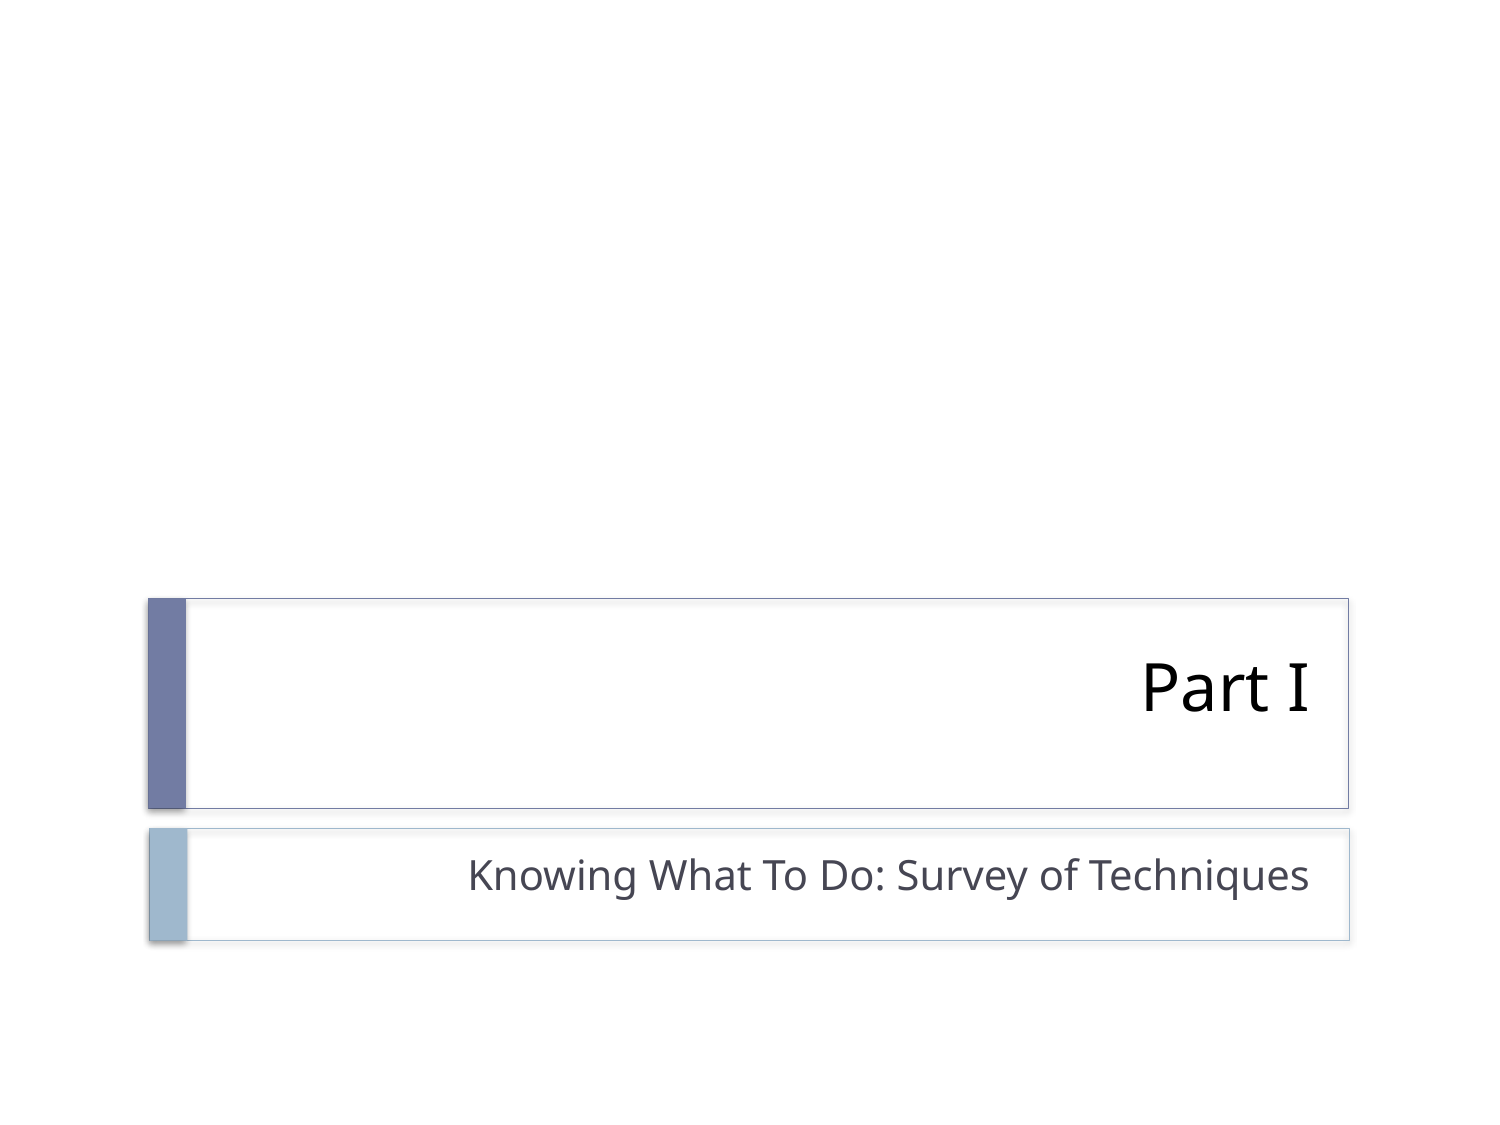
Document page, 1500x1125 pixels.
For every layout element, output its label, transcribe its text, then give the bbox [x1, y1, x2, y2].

subtitle Knowing What To Do: Survey of Techniques [199, 840, 1326, 929]
title Part I [199, 637, 1326, 801]
